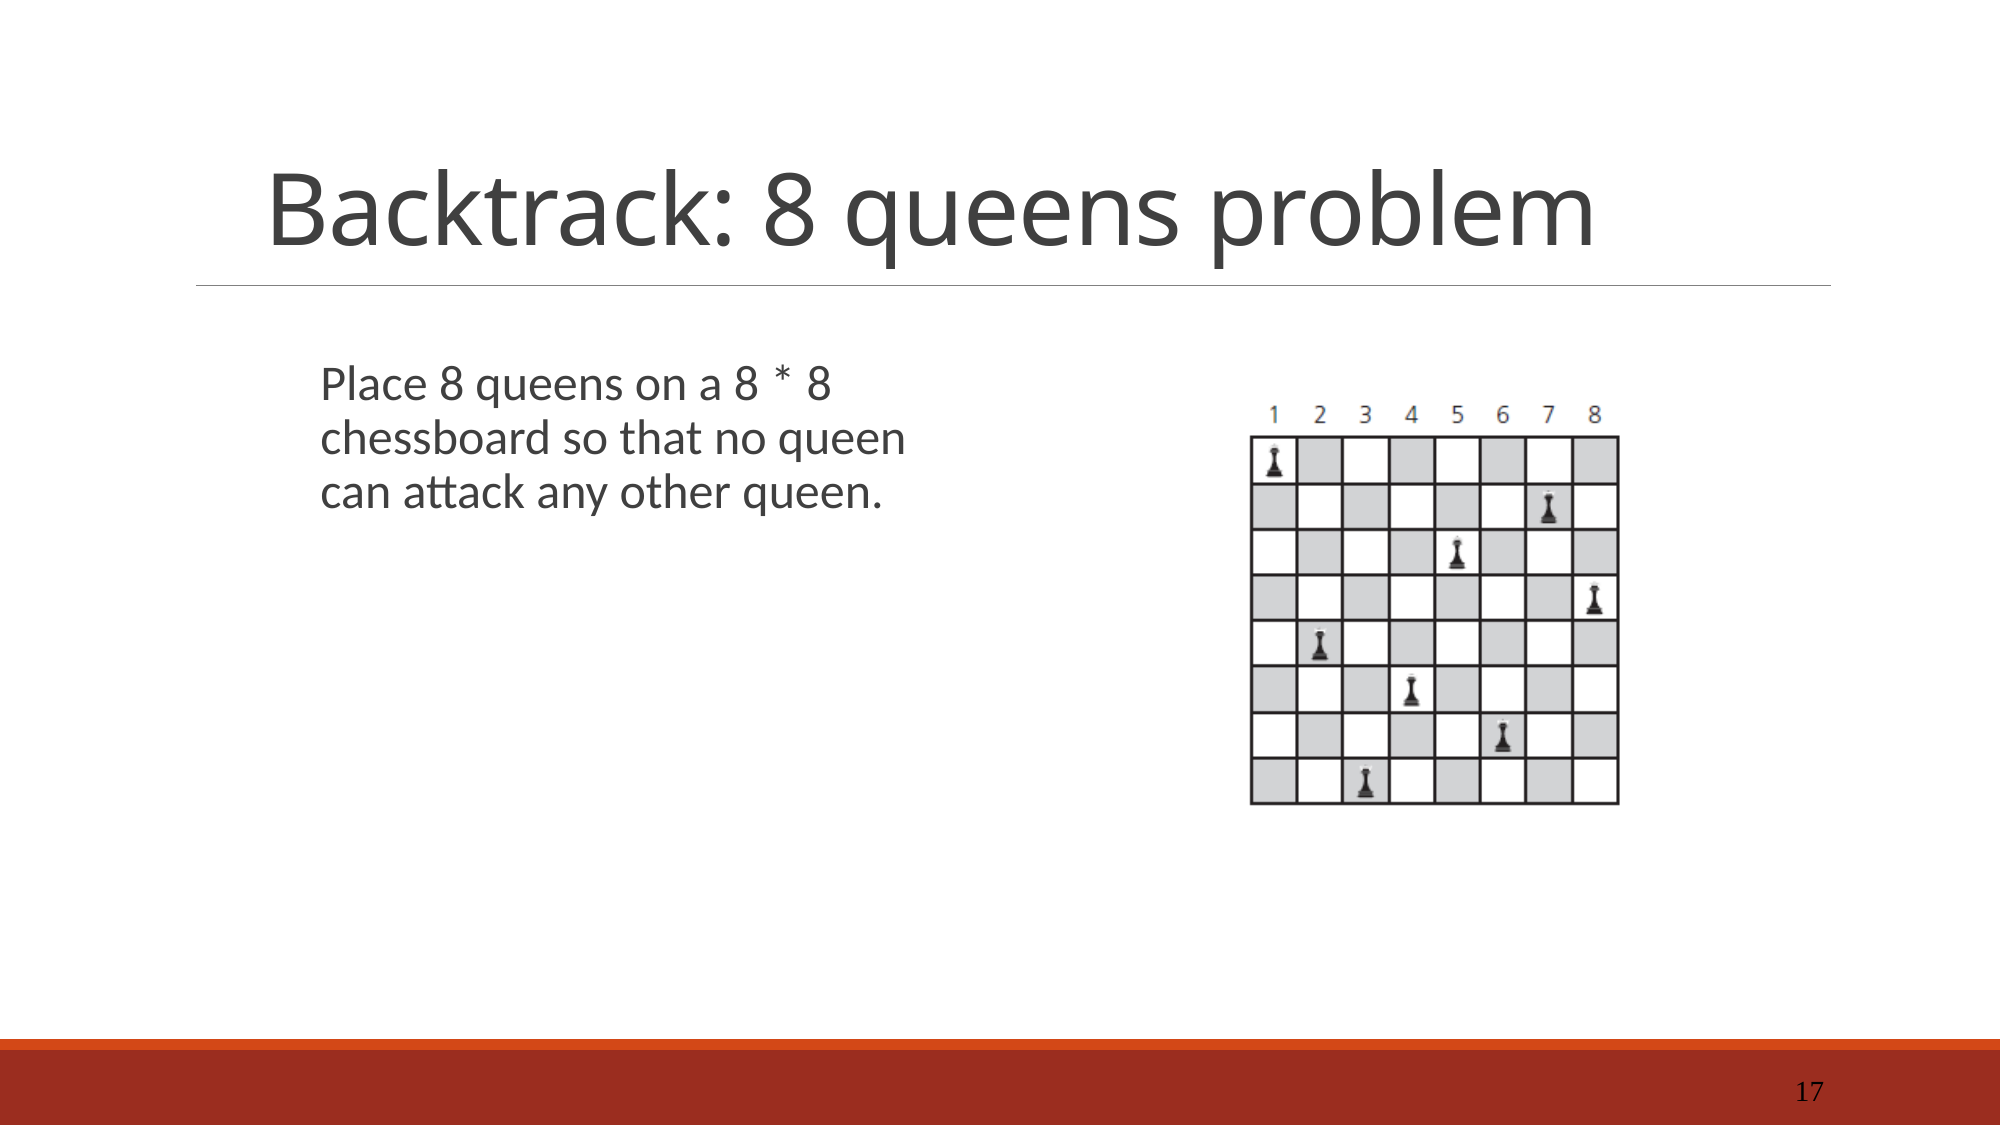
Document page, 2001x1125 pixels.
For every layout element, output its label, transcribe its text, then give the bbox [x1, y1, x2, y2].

title Backtrack: 8 queens problem [249, 85, 1750, 273]
picture [1208, 380, 1660, 832]
list Place 8 queens on a 8 * 8 chessboard so that no queen can attack any other queen. [287, 350, 950, 863]
slide_number 17 [1624, 1059, 1840, 1120]
